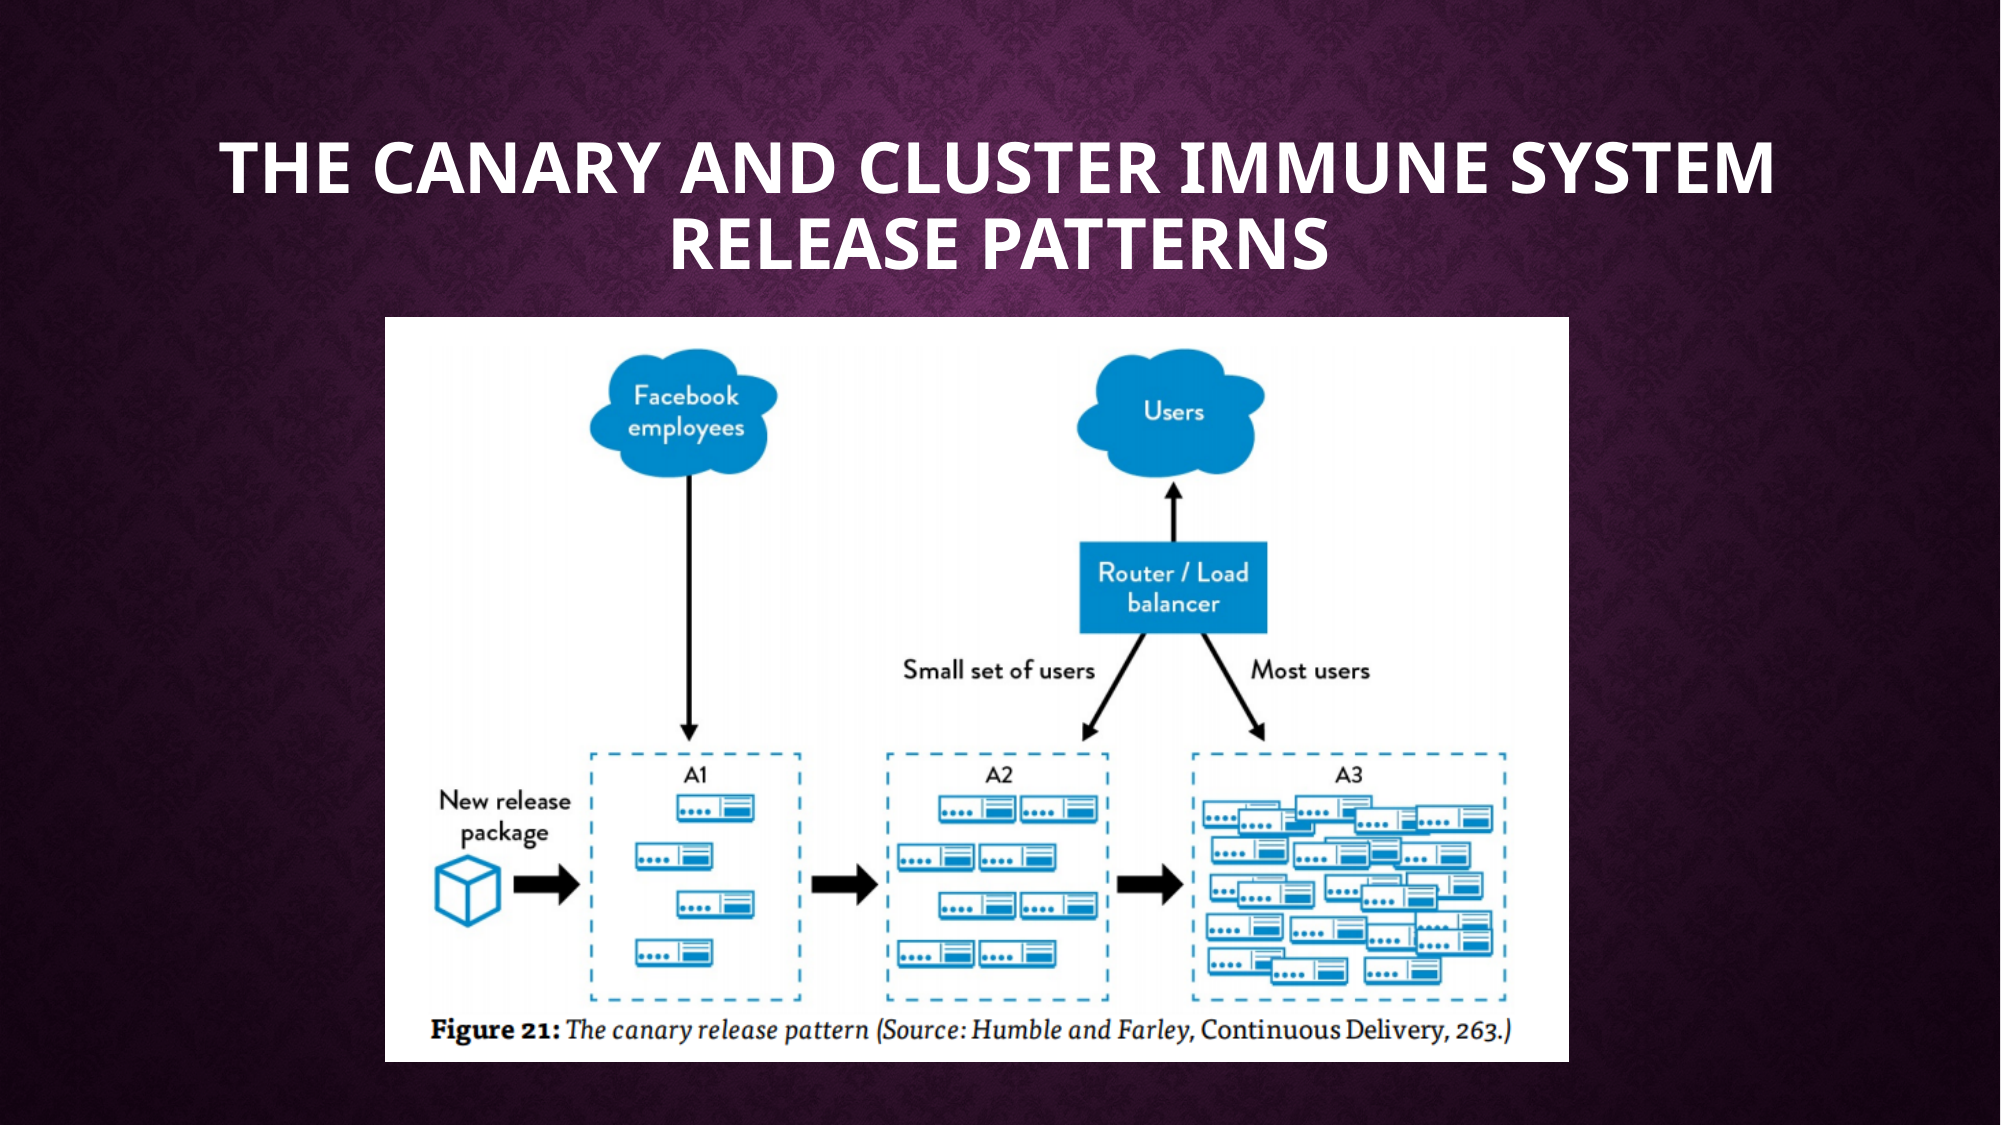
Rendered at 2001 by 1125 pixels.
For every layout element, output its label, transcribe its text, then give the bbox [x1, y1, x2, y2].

title The Canary and Cluster Immune System Release Patterns [149, 99, 1849, 318]
picture [385, 317, 1569, 1063]
